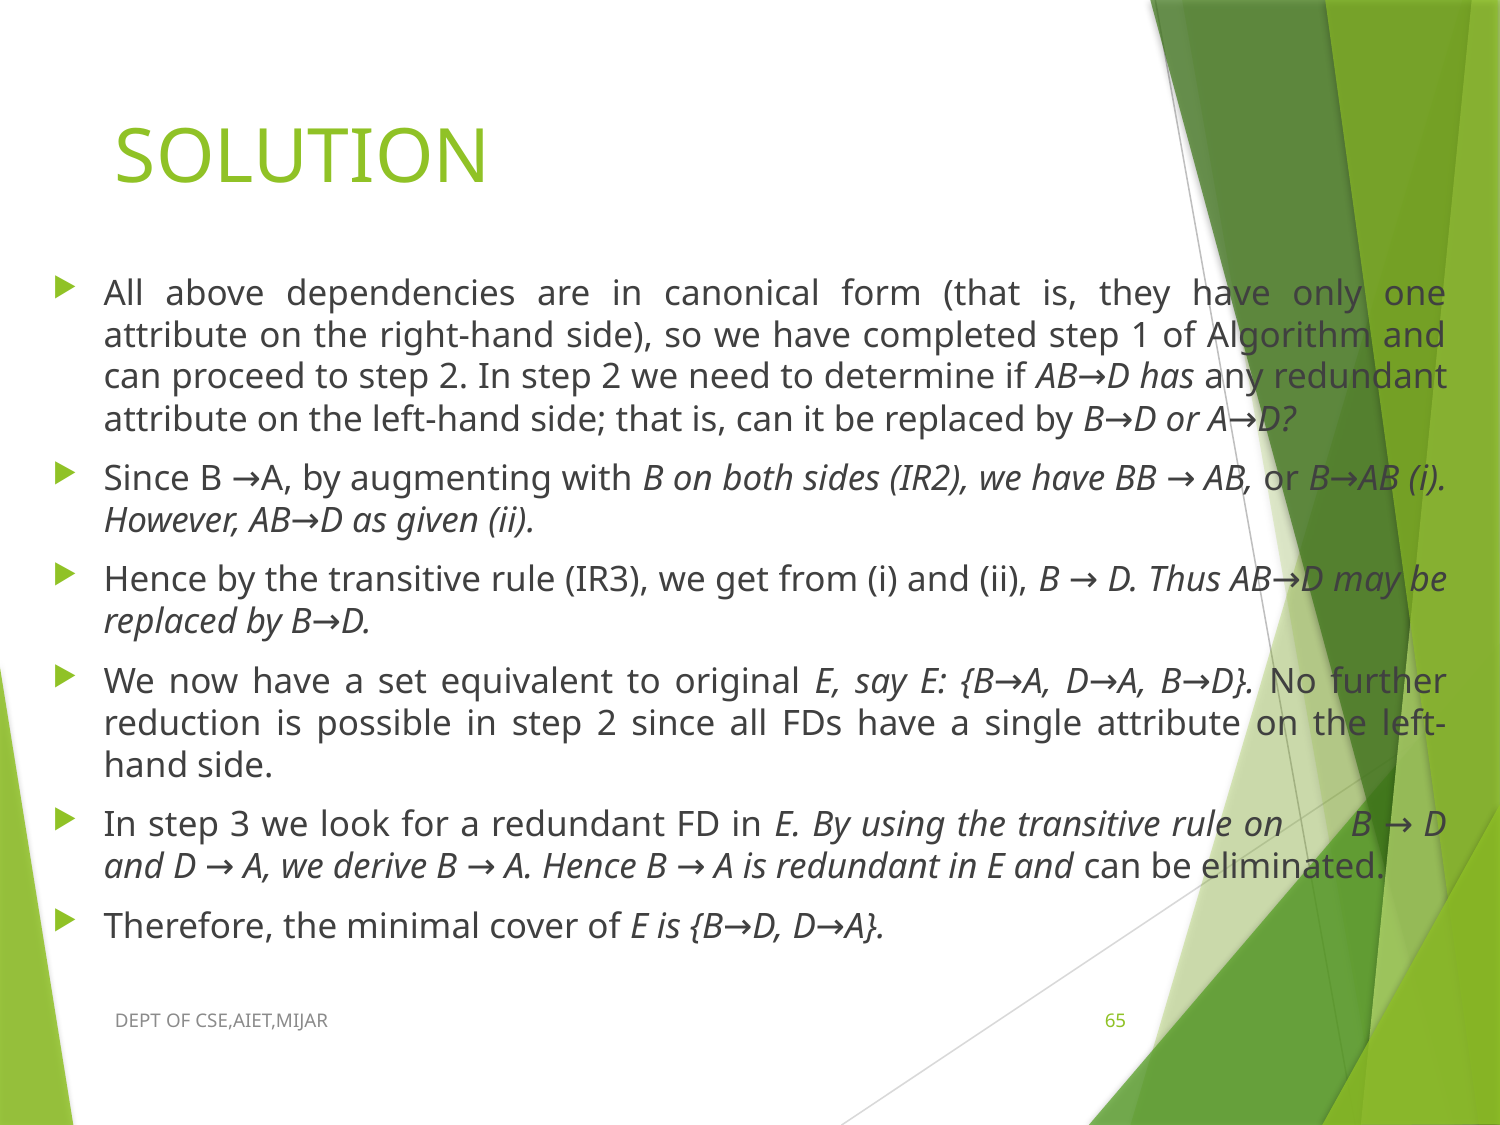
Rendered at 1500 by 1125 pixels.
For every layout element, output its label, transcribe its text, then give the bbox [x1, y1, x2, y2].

list All above dependencies are in canonical form (that is, they have only one attribute on the right-hand side), so we have completed step 1 of Algorithm and can proceed to step 2. In step 2 we need to determine if AB→D has any redundant attribute on the left-hand side; that is, can it be replaced by B→D or A→D? Since B →A, by augmenting with B on both sides (IR2), we have BB → AB, or B→AB (i). However, AB→D as given (ii). Hence by the transitive rule (IR3), we get from (i) and (ii), B → D. Thus AB→D may be replaced by B→D. We now have a set equivalent to original E, say E: {B→A, D→A, B→D}. No further reduction is possible in step 2 since all FDs have a single attribute on the left-hand side. In step 3 we look for a redundant FD in E. By using the transitive rule on B → D and D → A, we derive B → A. Hence B → A is redundant in E and can be eliminated. Therefore, the minimal cover of E is {B→D, D→A}. [37, 262, 1463, 993]
footer DEPT OF CSE,AIET,MIJAR [99, 991, 859, 1051]
slide_number 65 [1057, 991, 1142, 1051]
title SOLUTION [99, 99, 1142, 262]
